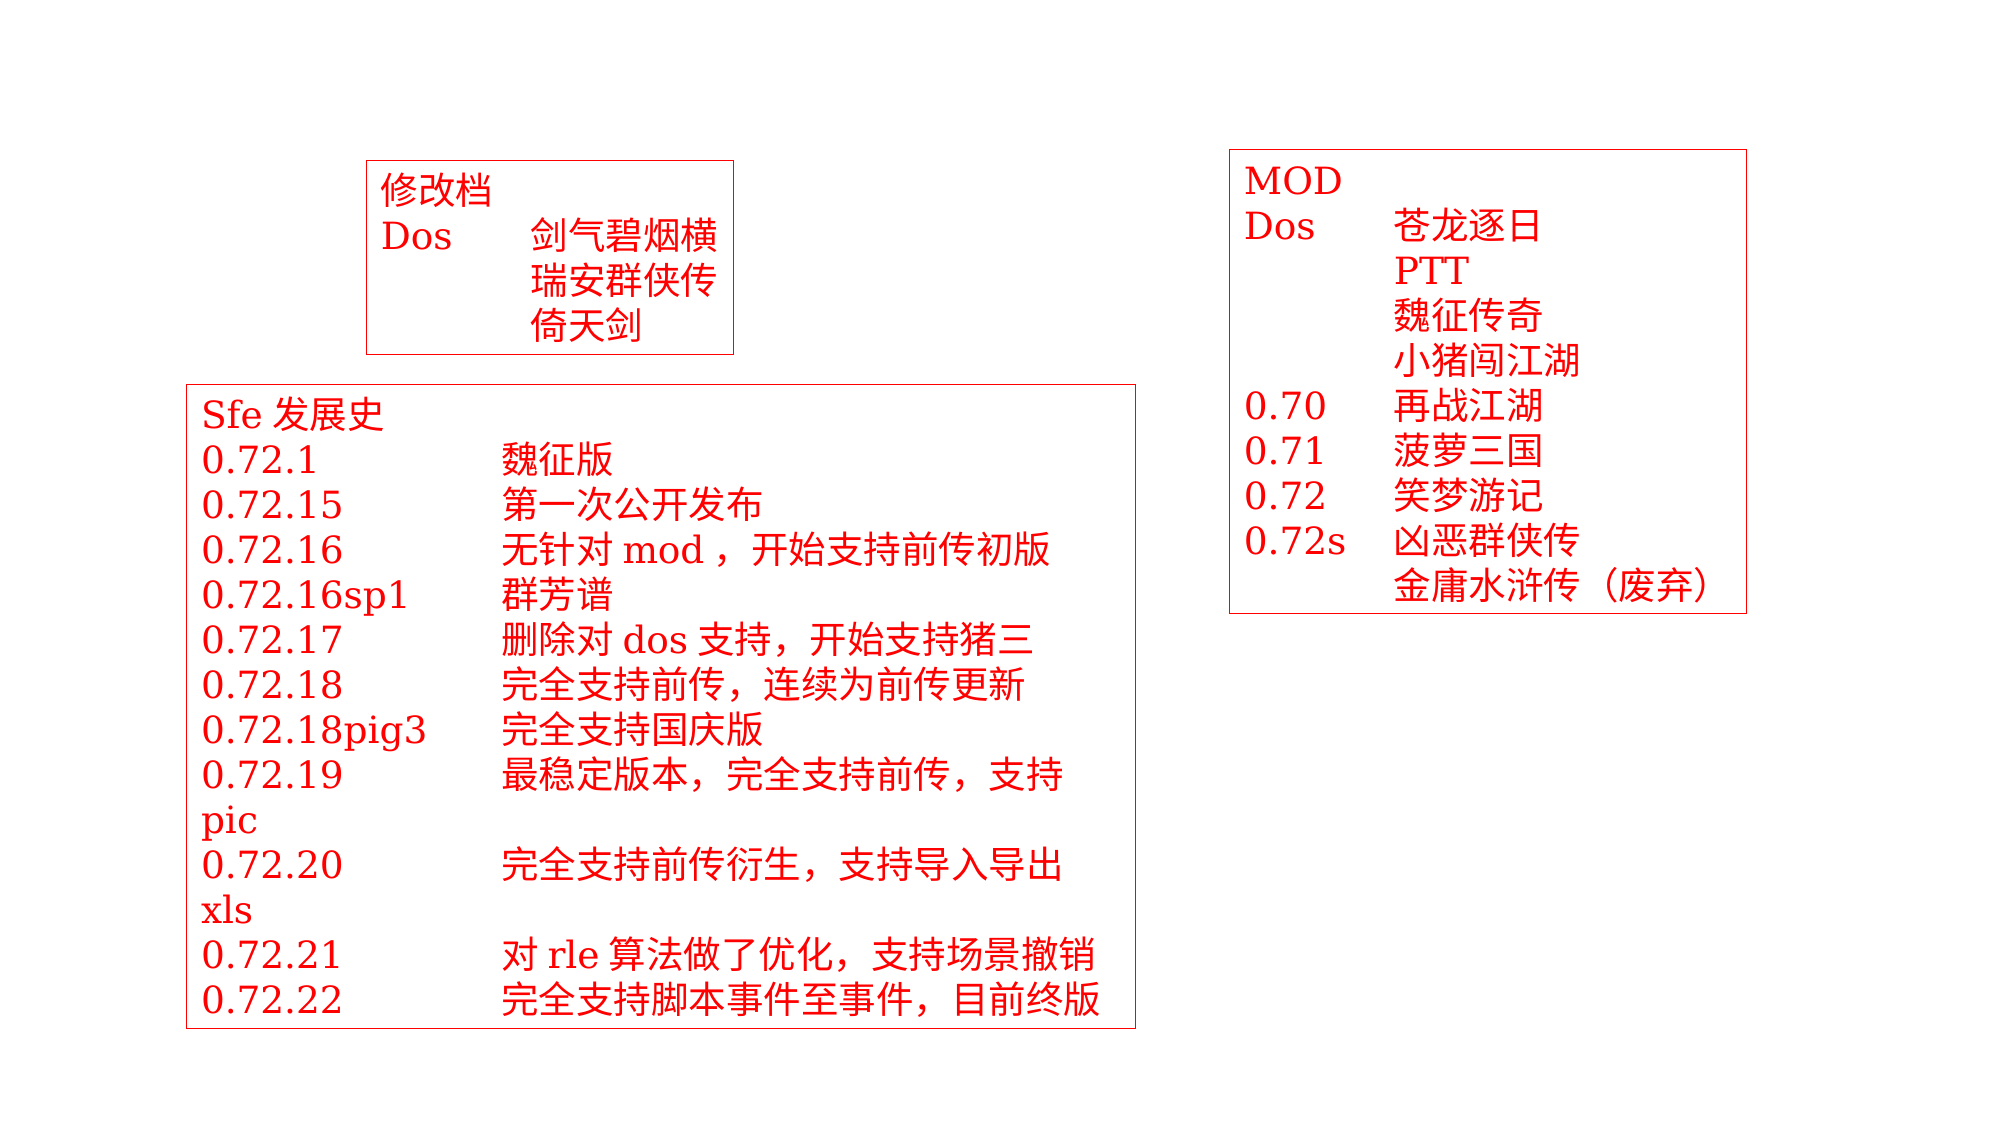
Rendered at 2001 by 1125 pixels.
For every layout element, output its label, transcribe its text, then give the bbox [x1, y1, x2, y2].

text_box 修改档 Dos 剑气碧烟横 瑞安群侠传 倚天剑 [366, 160, 734, 355]
text_box MOD Dos 苍龙逐日 PTT 魏征传奇 小猪闯江湖 0.70 再战江湖 0.71 菠萝三国 0.72 笑梦游记 0.72s 凶恶群侠传 金庸水浒传（废弃） [1229, 149, 1747, 614]
text_box Sfe发展史 0.72.1 魏征版 0.72.15 第一次公开发布 0.72.16 无针对mod，开始支持前传初版 0.72.16sp1 群芳谱 0.72.17 删除对dos支持，开始支持猪三 0.72.18 完全支持前传，连续为前传更新 0.72.18pig3 完全支持国庆版 0.72.19 最稳定版本，完全支持前传，支持pic 0.72.20 完全支持前传衍生，支持导入导出xls 0.72.21 对rle算法做了优化，支持场景撤销 0.72.22 完全支持脚本事件至事件，目前终版 [186, 384, 1136, 1029]
